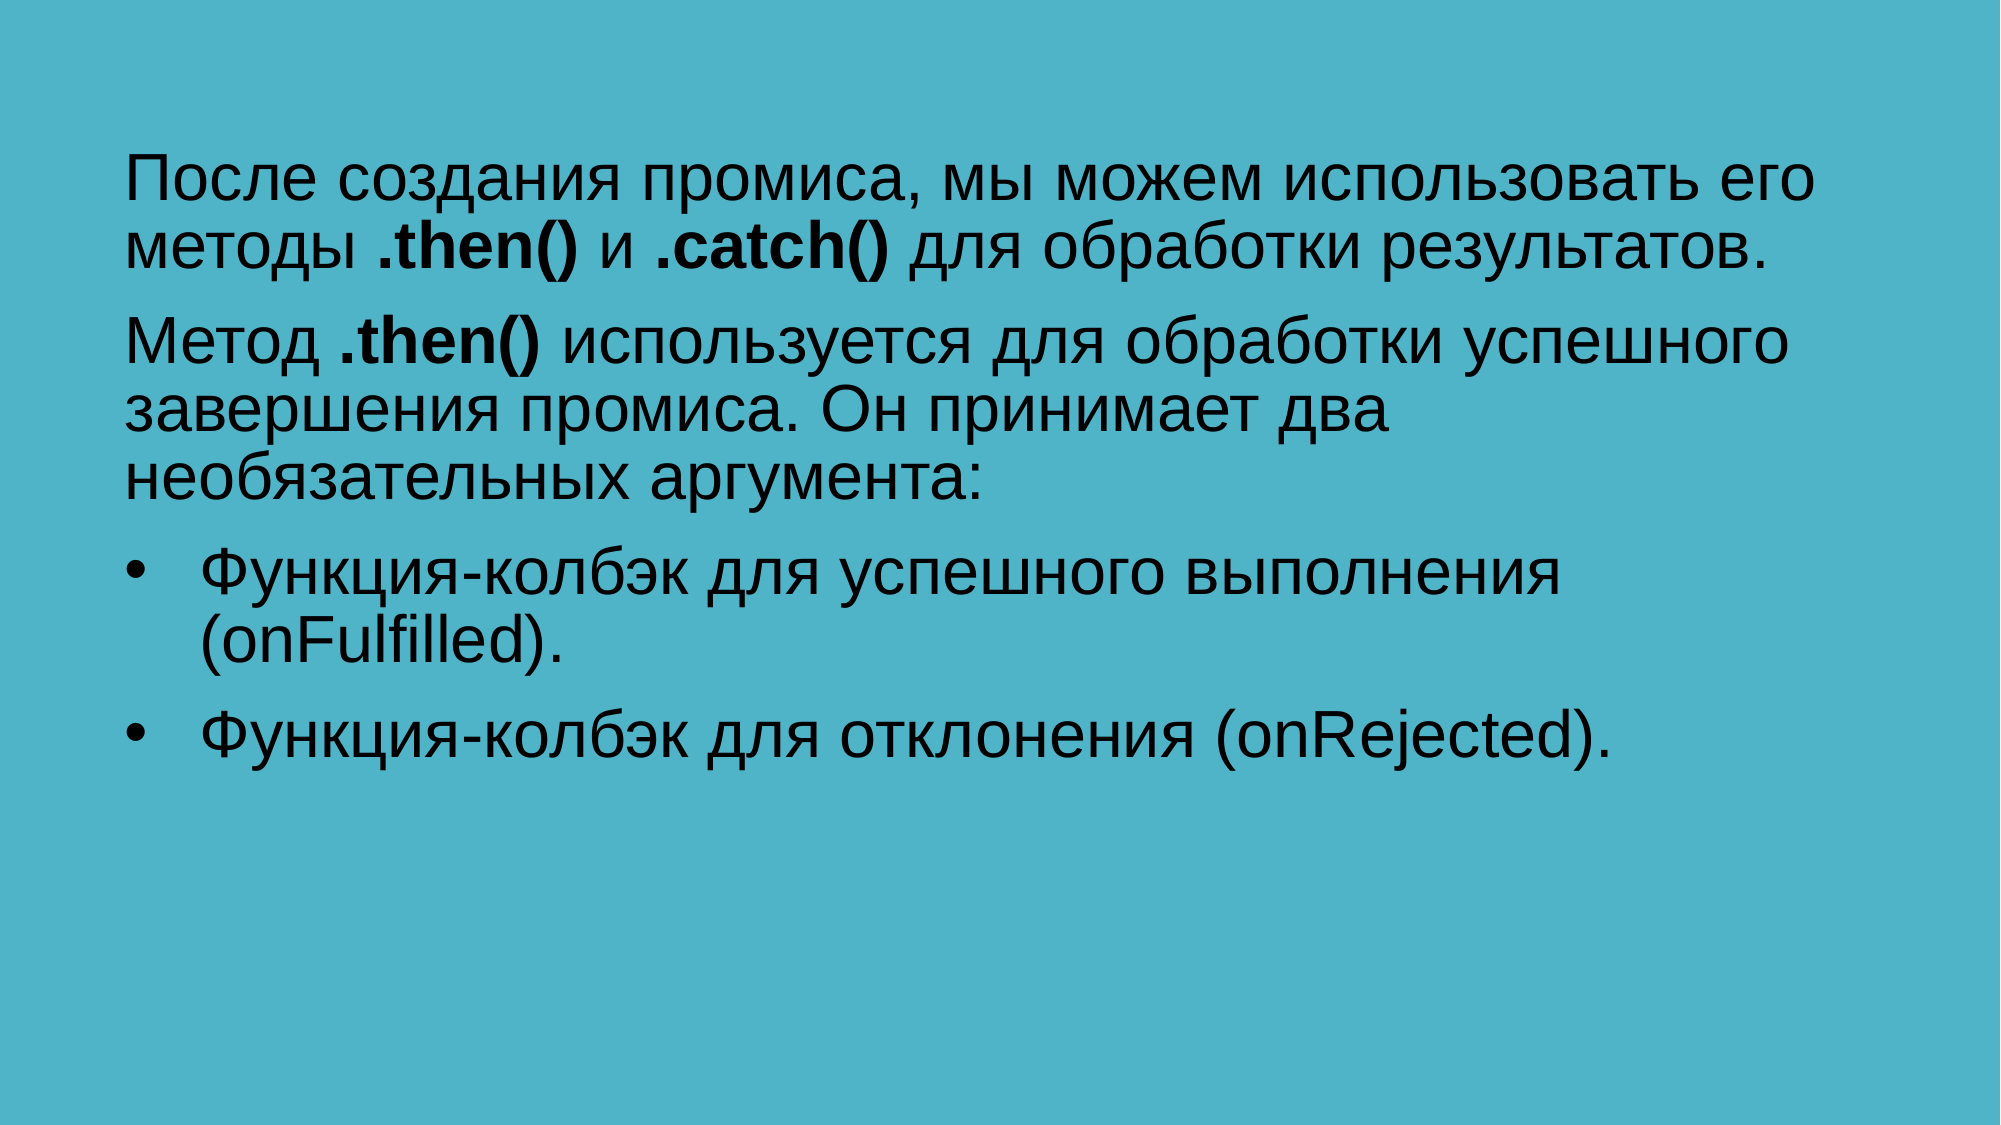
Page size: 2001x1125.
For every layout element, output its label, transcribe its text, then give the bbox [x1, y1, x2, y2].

subtitle После создания промиса, мы можем использовать его методы .then() и .catch() для обработки результатов. Метод .then() используется для обработки успешного завершения промиса. Он принимает два необязательных аргумента: Функция-колбэк для успешного выполнения (onFulfilled). Функция-колбэк для отклонения (onRejected). [109, 138, 1924, 1055]
